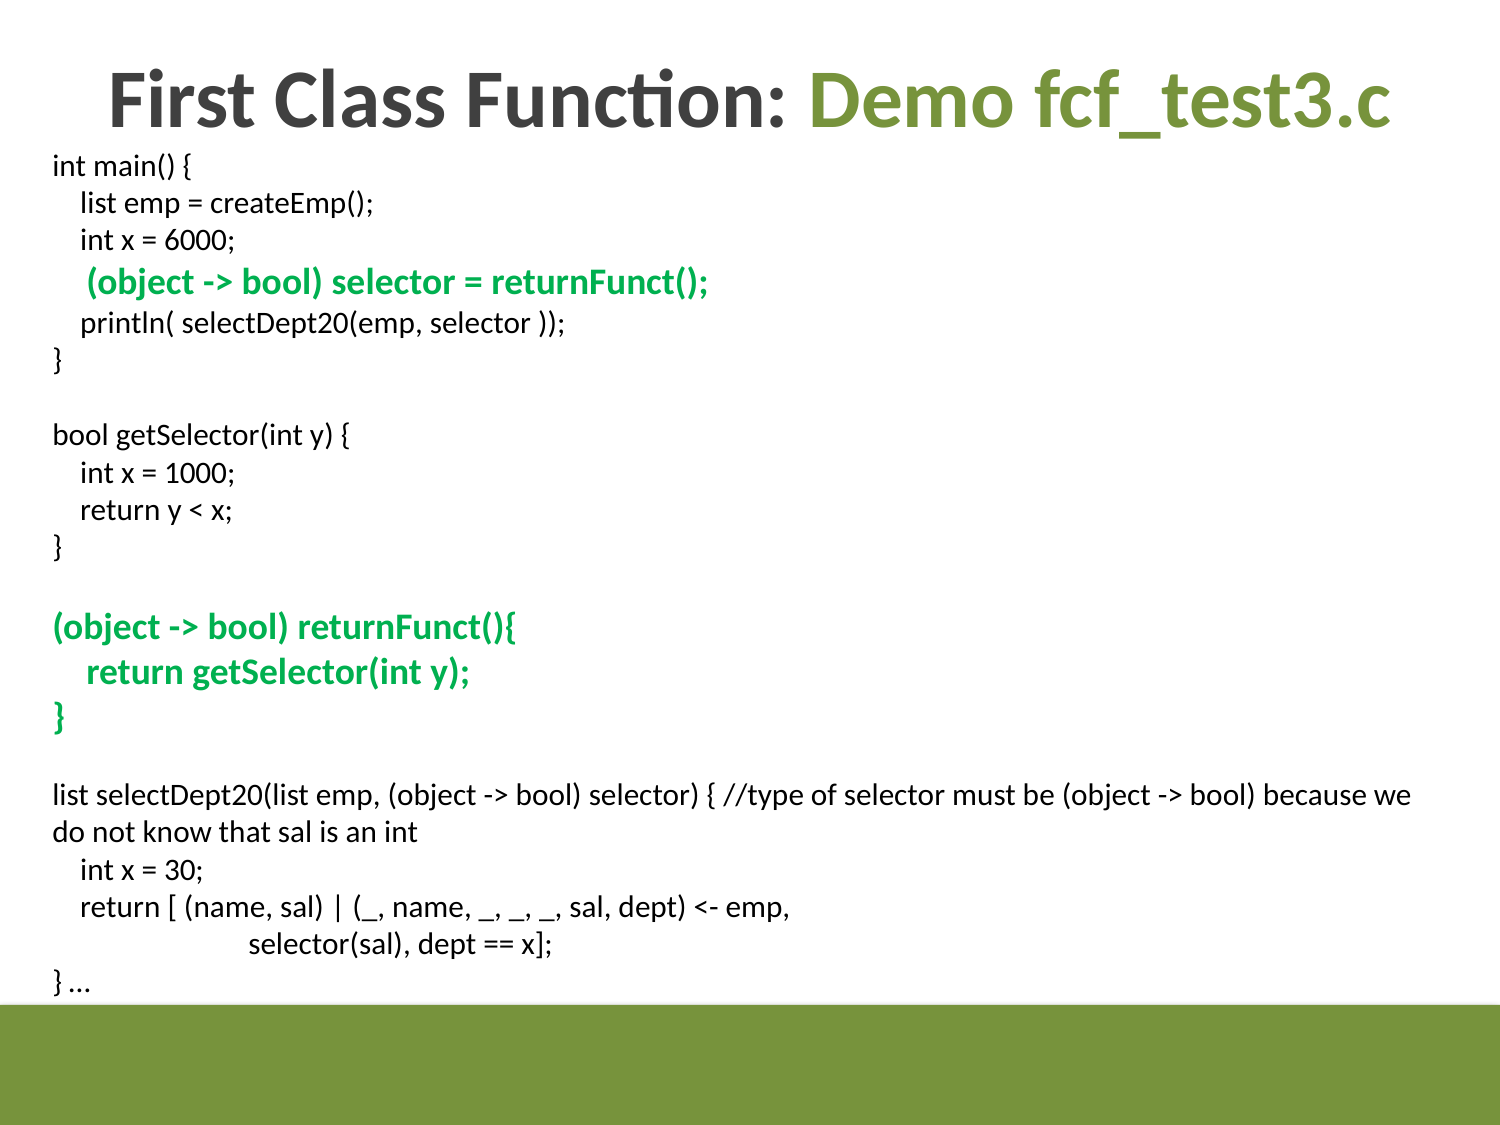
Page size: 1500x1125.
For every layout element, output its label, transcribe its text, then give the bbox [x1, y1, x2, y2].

text_box First Class Function: Demo fcf_test3.c [0, 0, 1500, 188]
text_box [0, 1004, 1500, 1125]
text_box int main() { list emp = createEmp(); int x = 6000; (object -> bool) selector = returnFunct(); println( selectDept20(emp, selector )); } bool getSelector(int y) { int x = 1000; return y < x; } (object -> bool) returnFunct(){ return getSelector(int y); } list selectDept20(list emp, (object -> bool) selector) { //type of selector must be (object -> bool) because we do not know that sal is an int int x = 30; return [ (name, sal) | (_, name, _, _, _, sal, dept) <- emp, selector(sal), dept == x]; } … [37, 137, 1438, 1081]
